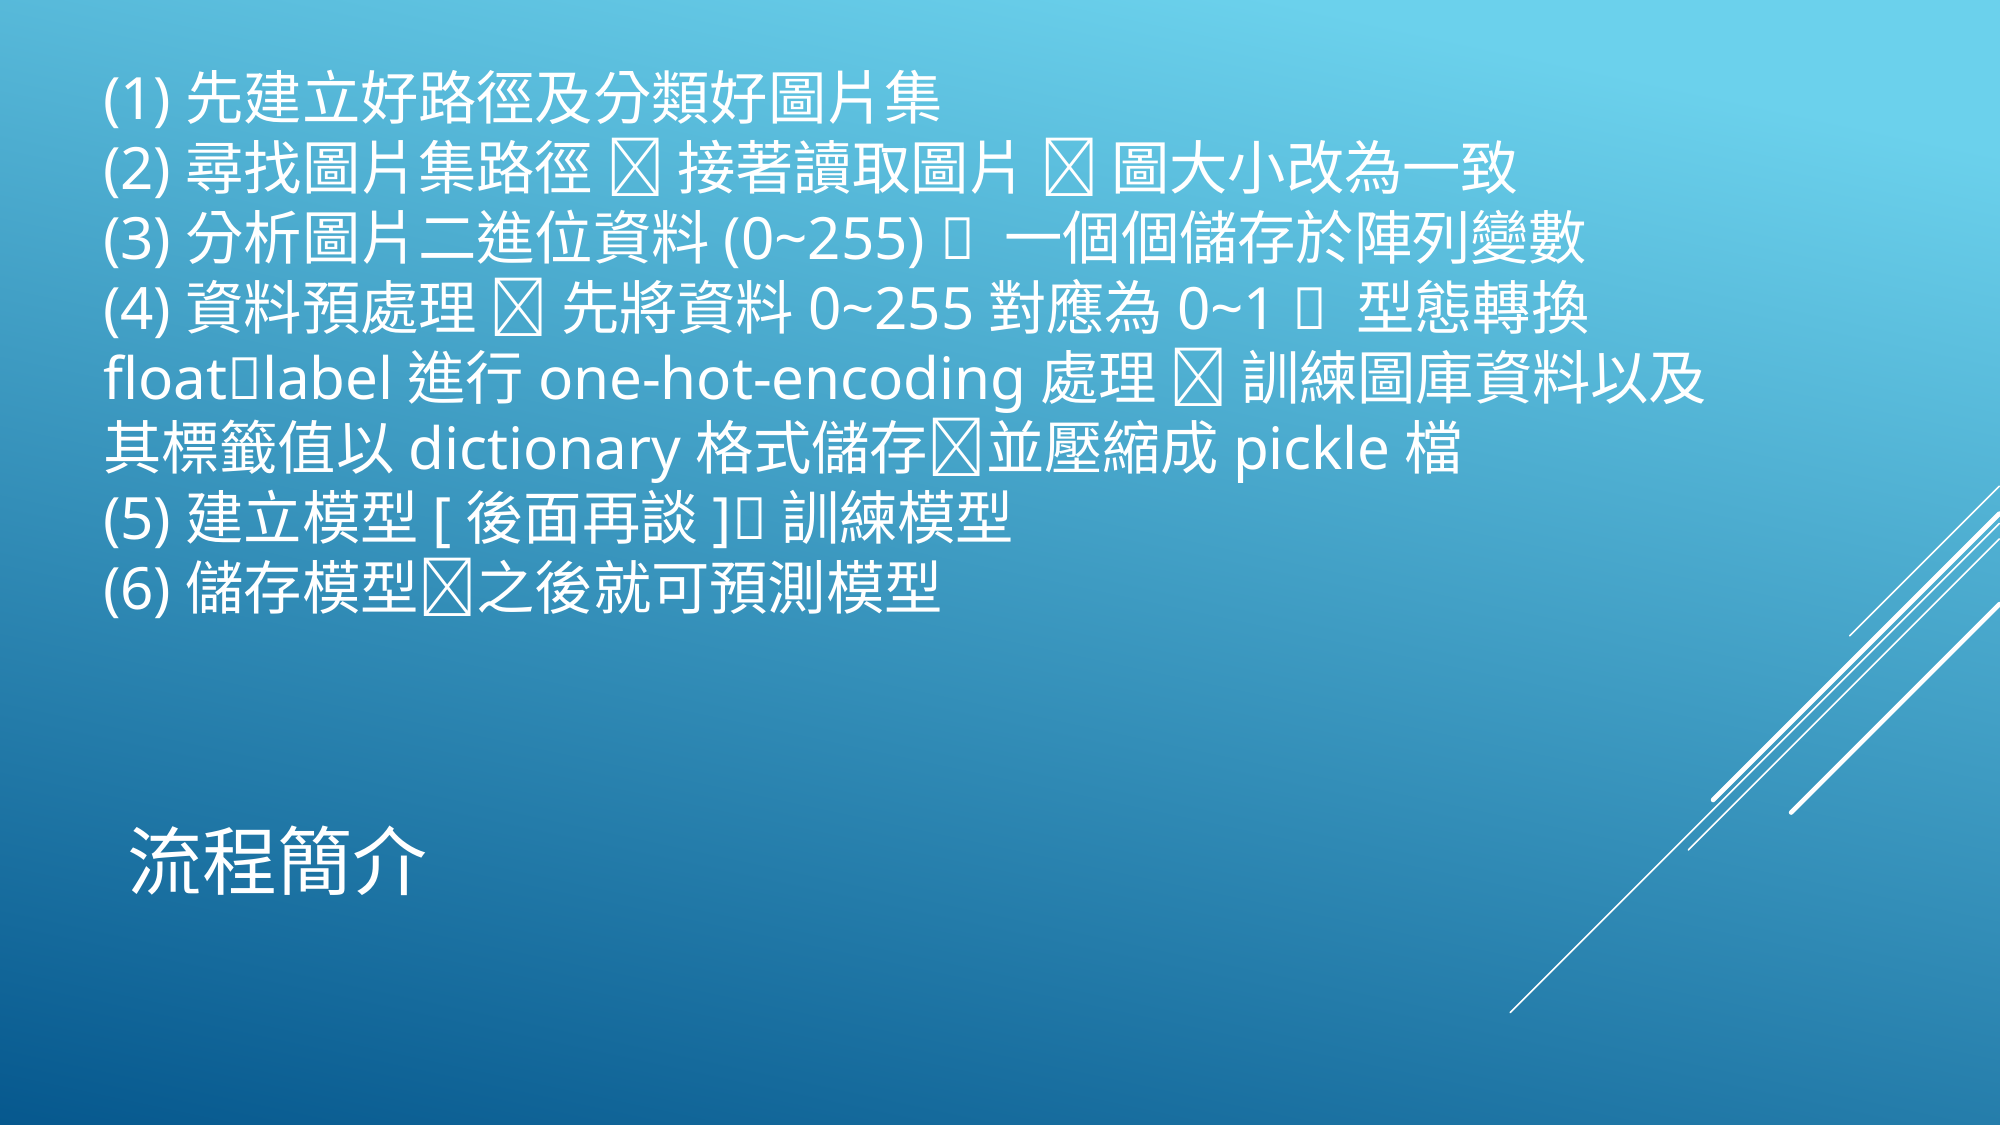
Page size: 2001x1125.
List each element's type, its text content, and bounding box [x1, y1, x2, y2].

title 流程簡介 [112, 736, 1513, 984]
text_box (1)先建立好路徑及分類好圖片集 (2)尋找圖片集路徑  接著讀取圖片  圖大小改為一致 (3)分析圖片二進位資料(0~255)  一個個儲存於陣列變數 (4)資料預處理  先將資料0~255對應為0~1  型態轉換floatlabel進行one-hot-encoding處理  訓練圖庫資料以及其標籤值以dictionary格式儲存並壓縮成pickle檔 (5)建立模型[後面再談]訓練模型 (6)儲存模型之後就可預測模型 [88, 53, 1751, 629]
